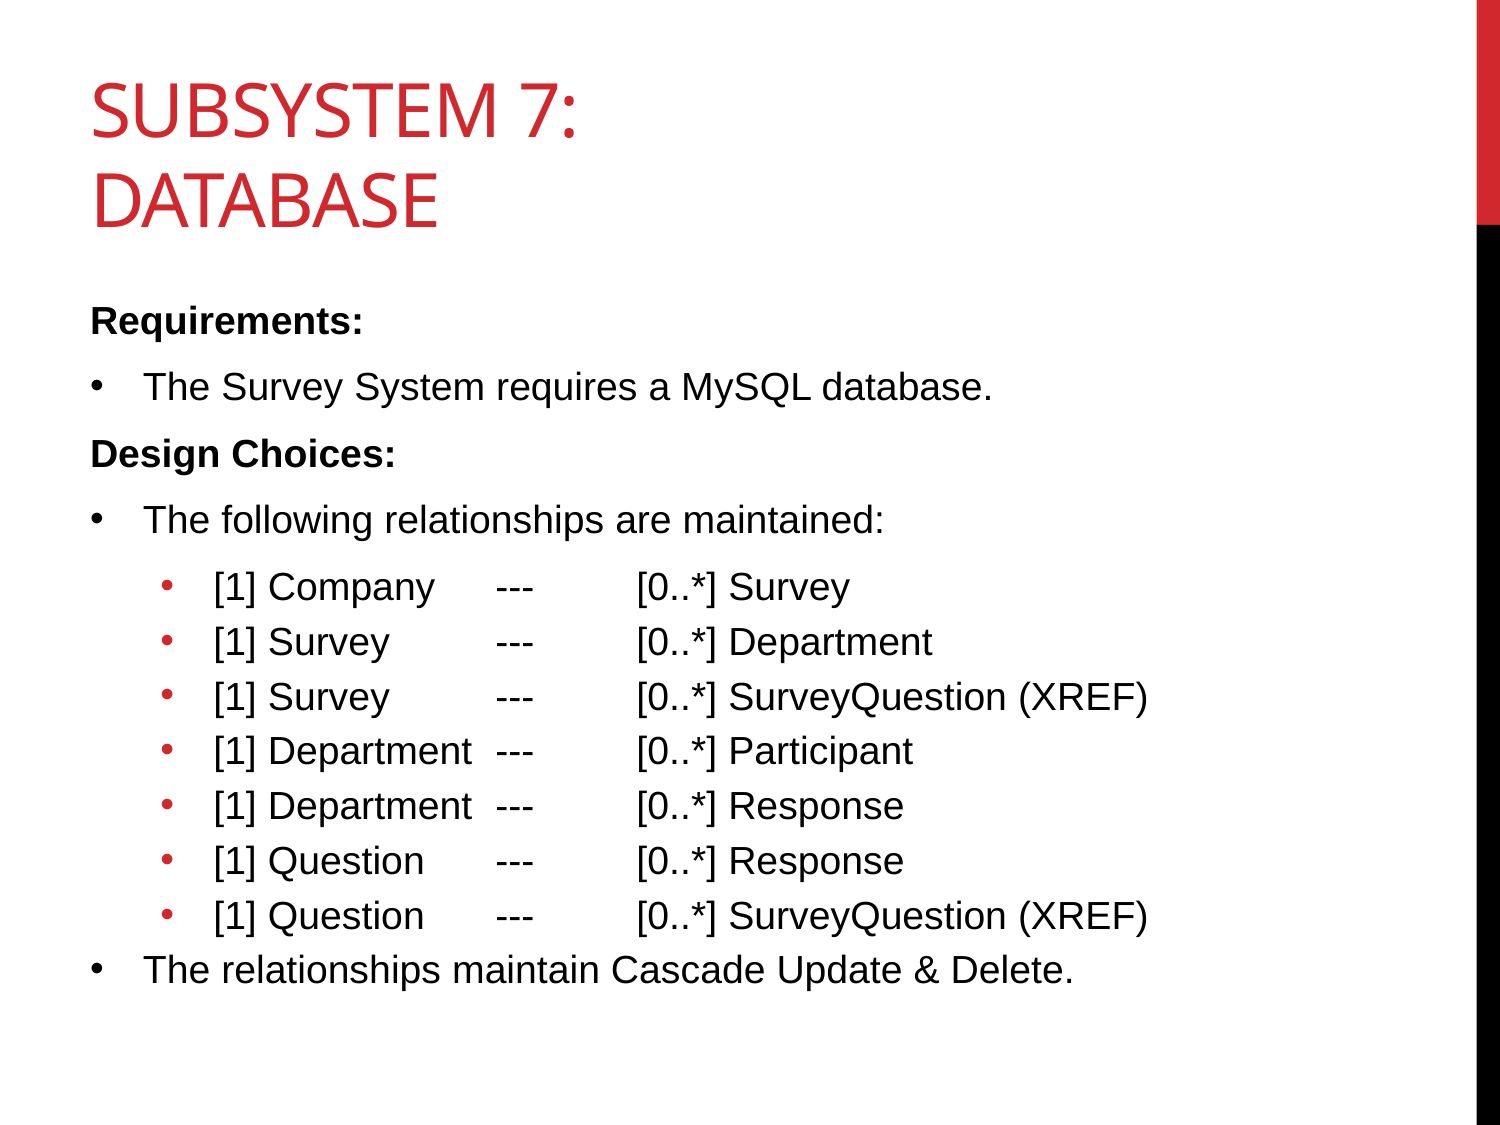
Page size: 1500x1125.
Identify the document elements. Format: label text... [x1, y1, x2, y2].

title Subsystem 7: database [75, 25, 1025, 250]
list Requirements: The Survey System requires a MySQL database. Design Choices: The following relationships are maintained: [1] Company --- [0..*] Survey [1] Survey --- [0..*] Department [1] Survey --- [0..*] SurveyQuestion (XREF) [1] Department --- [0..*] Participant [1] Department --- [0..*] Response [1] Question --- [0..*] Response [1] Question --- [0..*] SurveyQuestion (XREF) The relationships maintain Cascade Update & Delete. [75, 287, 1325, 1005]
